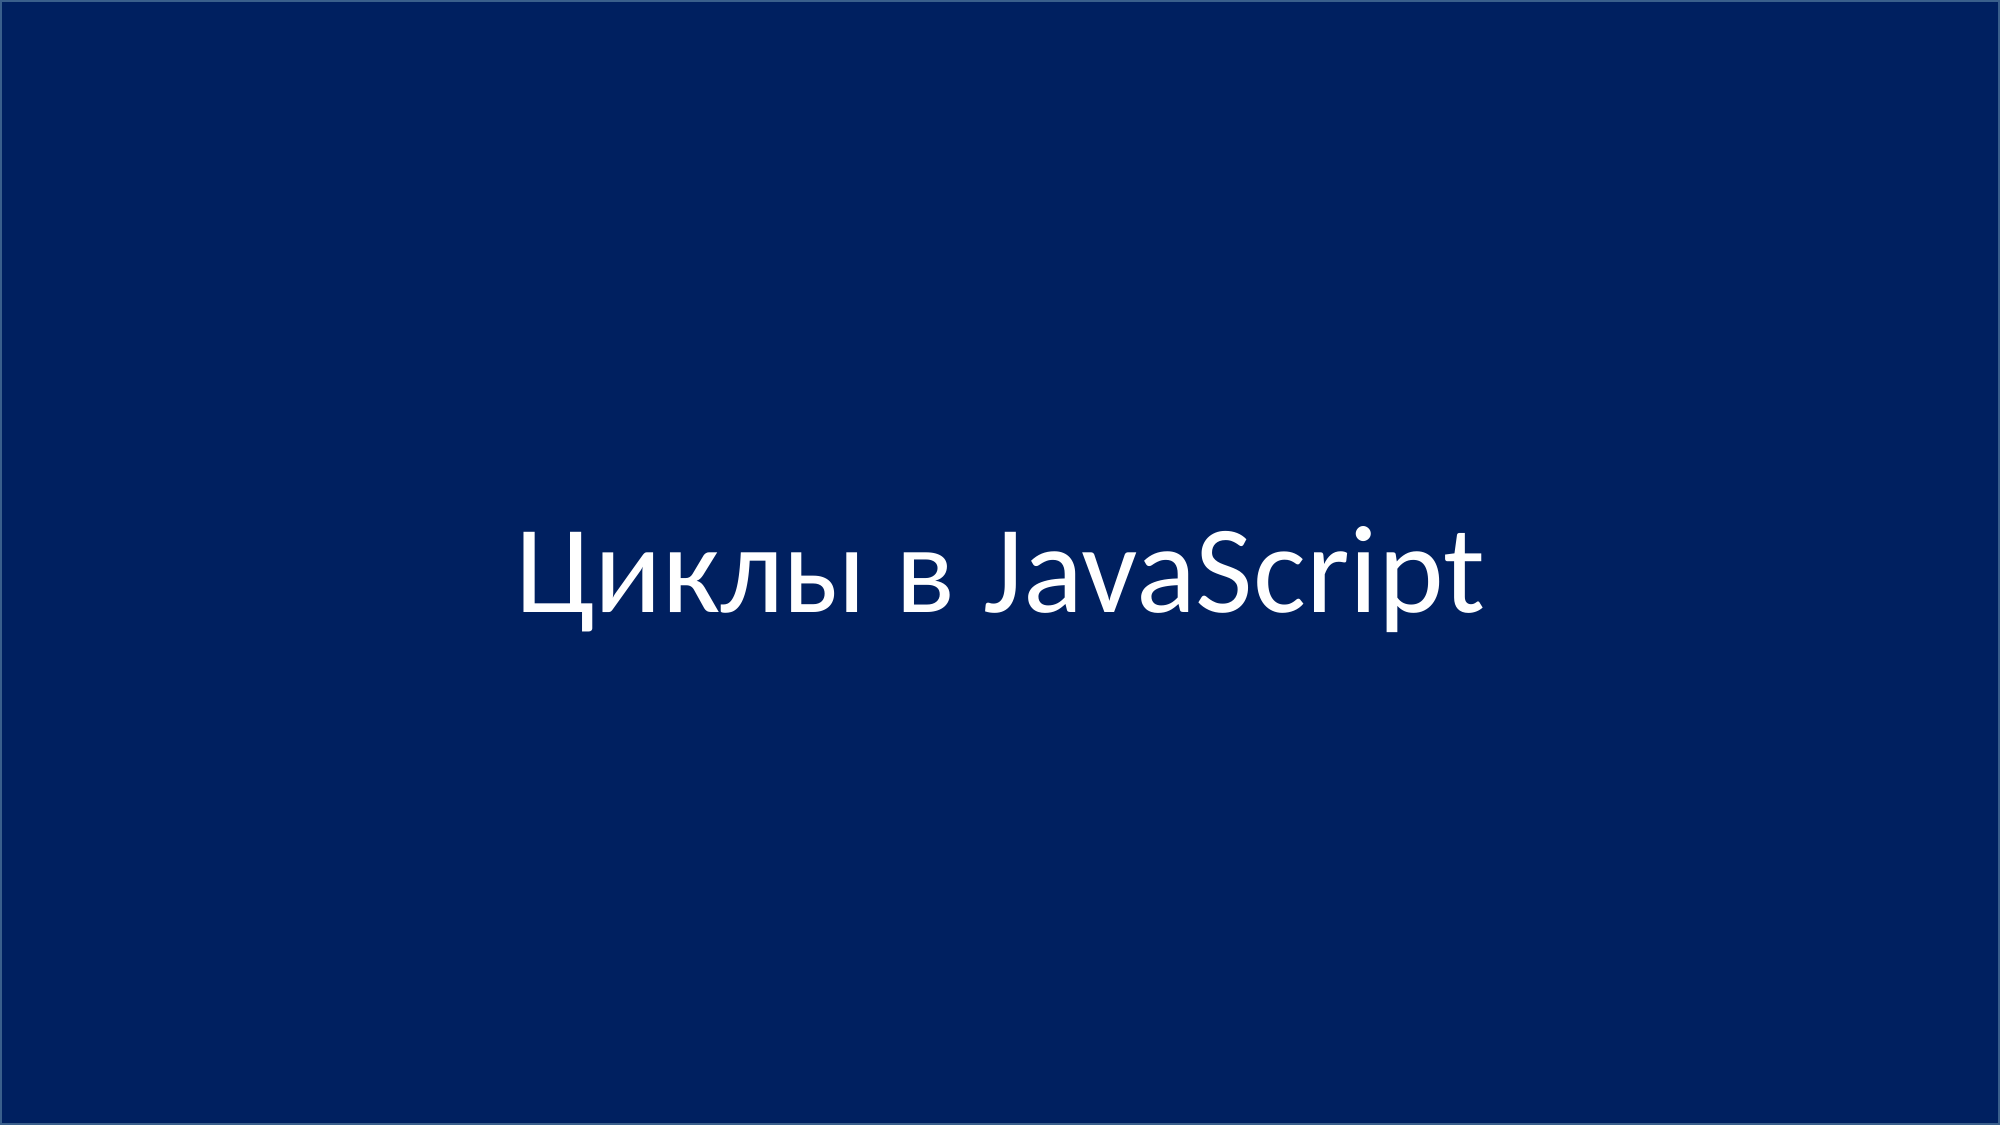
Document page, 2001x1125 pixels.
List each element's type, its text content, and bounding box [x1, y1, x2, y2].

text_box Циклы в JavaScript [0, 0, 2000, 1125]
